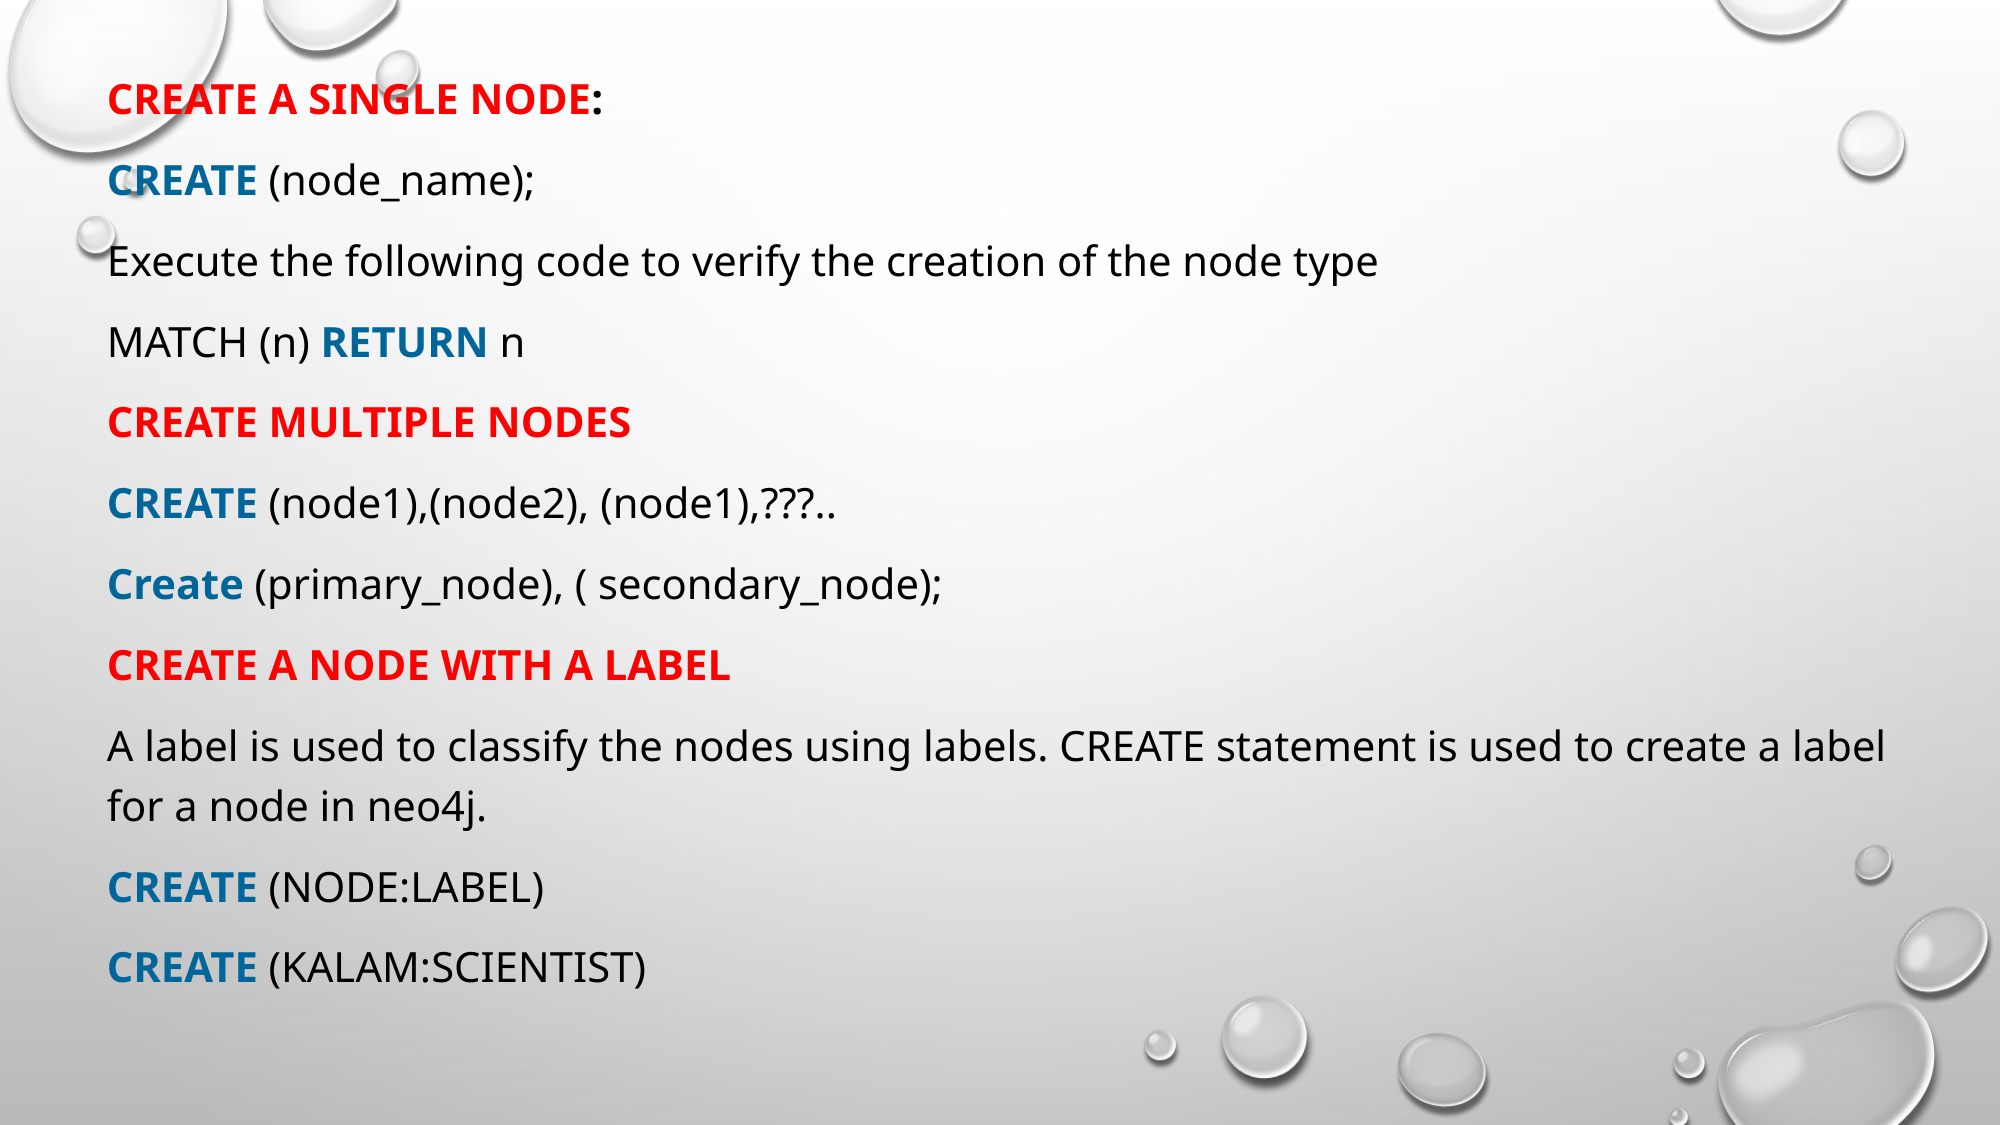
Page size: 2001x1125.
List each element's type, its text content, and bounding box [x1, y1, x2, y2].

list Create a Single Node: CREATE (node_name); Execute the following code to verify the creation of the node type MATCH (n) RETURN n Create Multiple Nodes CREATE (node1),(node2), (node1),???.. Create (primary_node), ( secondary_node); Create a node with a label A label is used to classify the nodes using labels. CREATE statement is used to create a label for a node in neo4j. CREATE (node:label) CREATE (Kalam:scientist) [91, 55, 1939, 1082]
picture [0, 0, 2000, 1125]
